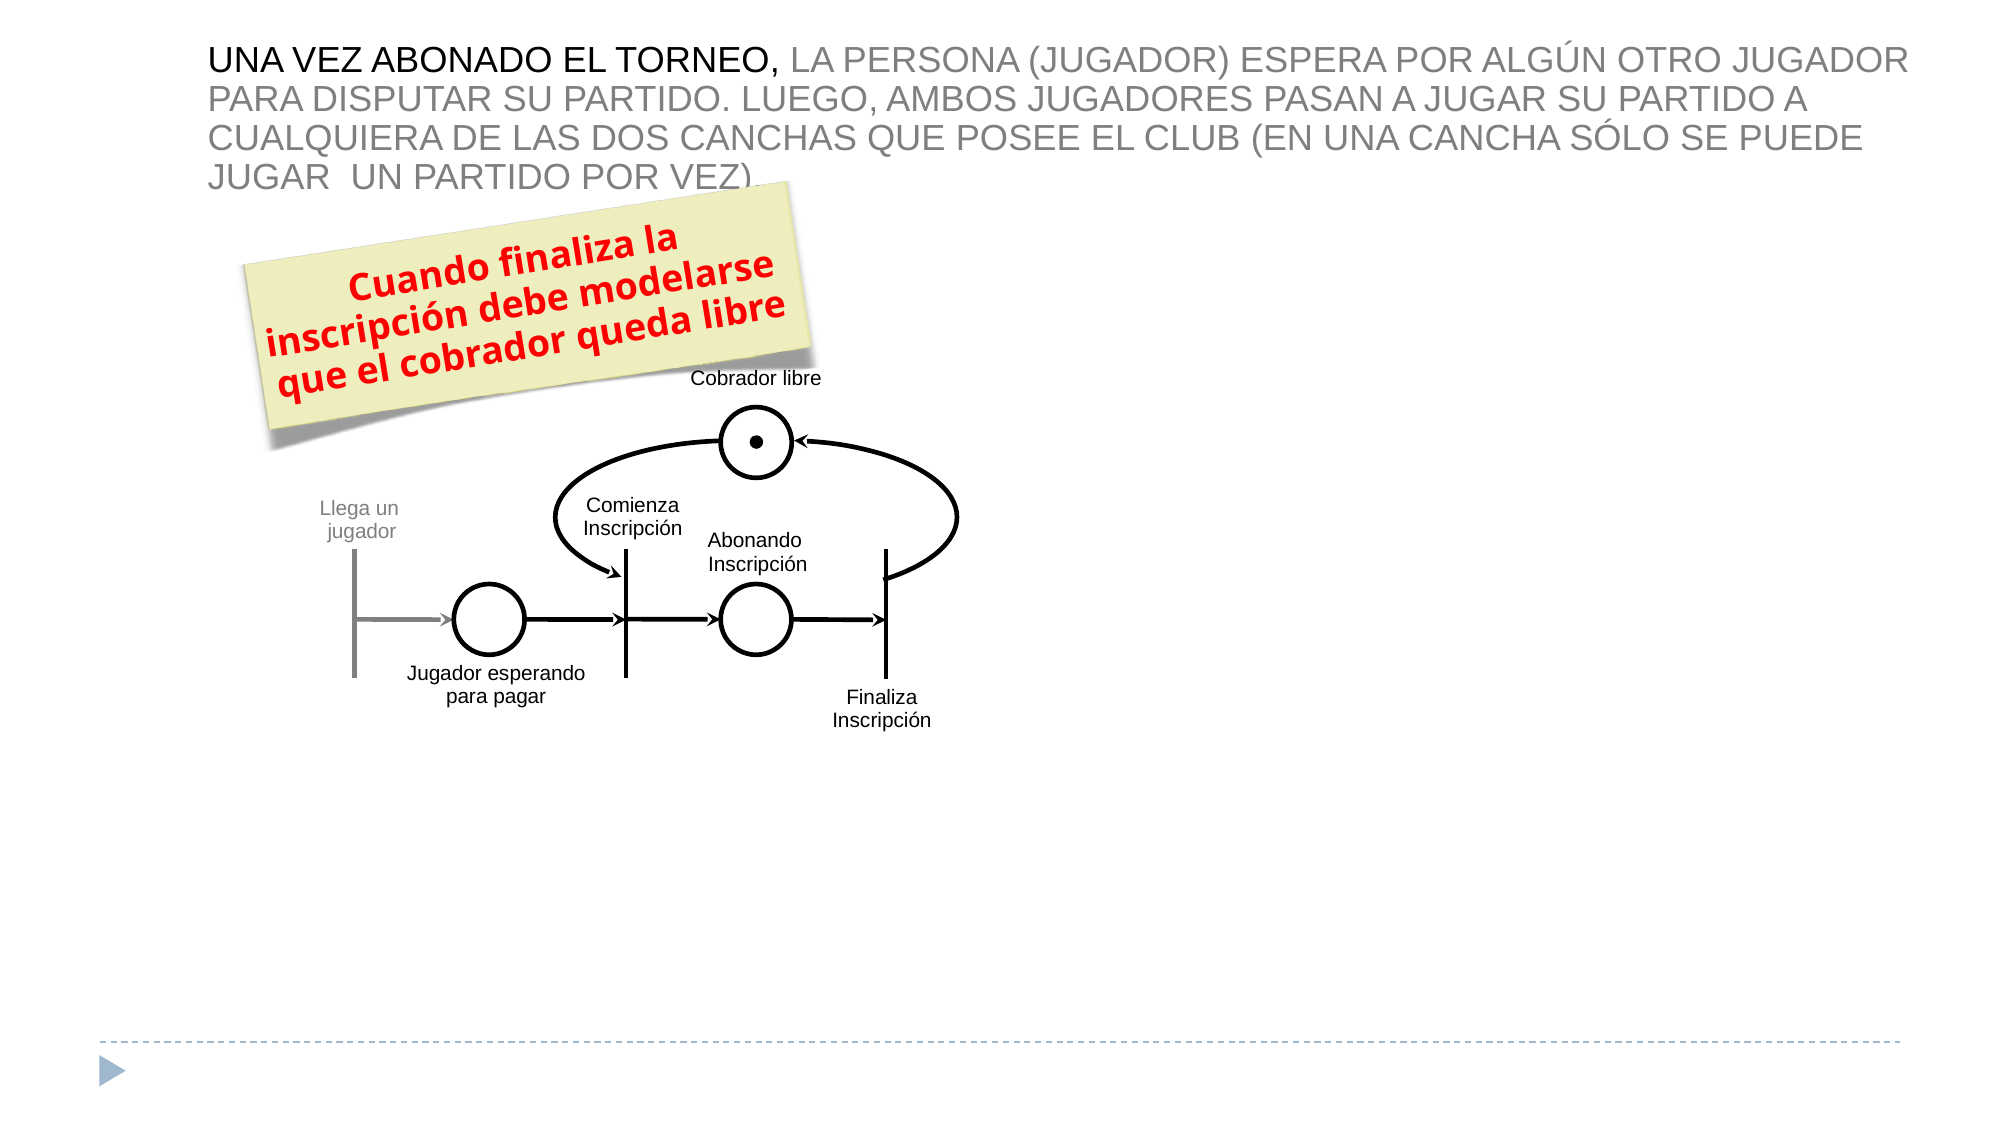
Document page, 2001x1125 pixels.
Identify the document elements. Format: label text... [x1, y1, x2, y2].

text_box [706, 603, 758, 656]
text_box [195, 86, 856, 547]
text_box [763, 548, 1001, 752]
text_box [302, 486, 702, 750]
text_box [554, 359, 912, 595]
title UNA VEZ ABONADO EL TORNEO, LA PERSONA (JUGADOR) ESPERA POR ALGÚN OTRO JUGADOR PARA DISPUTAR SU PARTIDO. LUEGO, AMBOS JUGADORES PASAN A JUGAR SU PARTIDO A CUALQUIERA DE LAS DOS CANCHAS QUE POSEE EL CLUB (EN UNA CANCHA SÓLO SE PUEDE JUGAR UN PARTIDO POR VEZ). [192, 33, 2000, 206]
text_box [918, 468, 958, 547]
